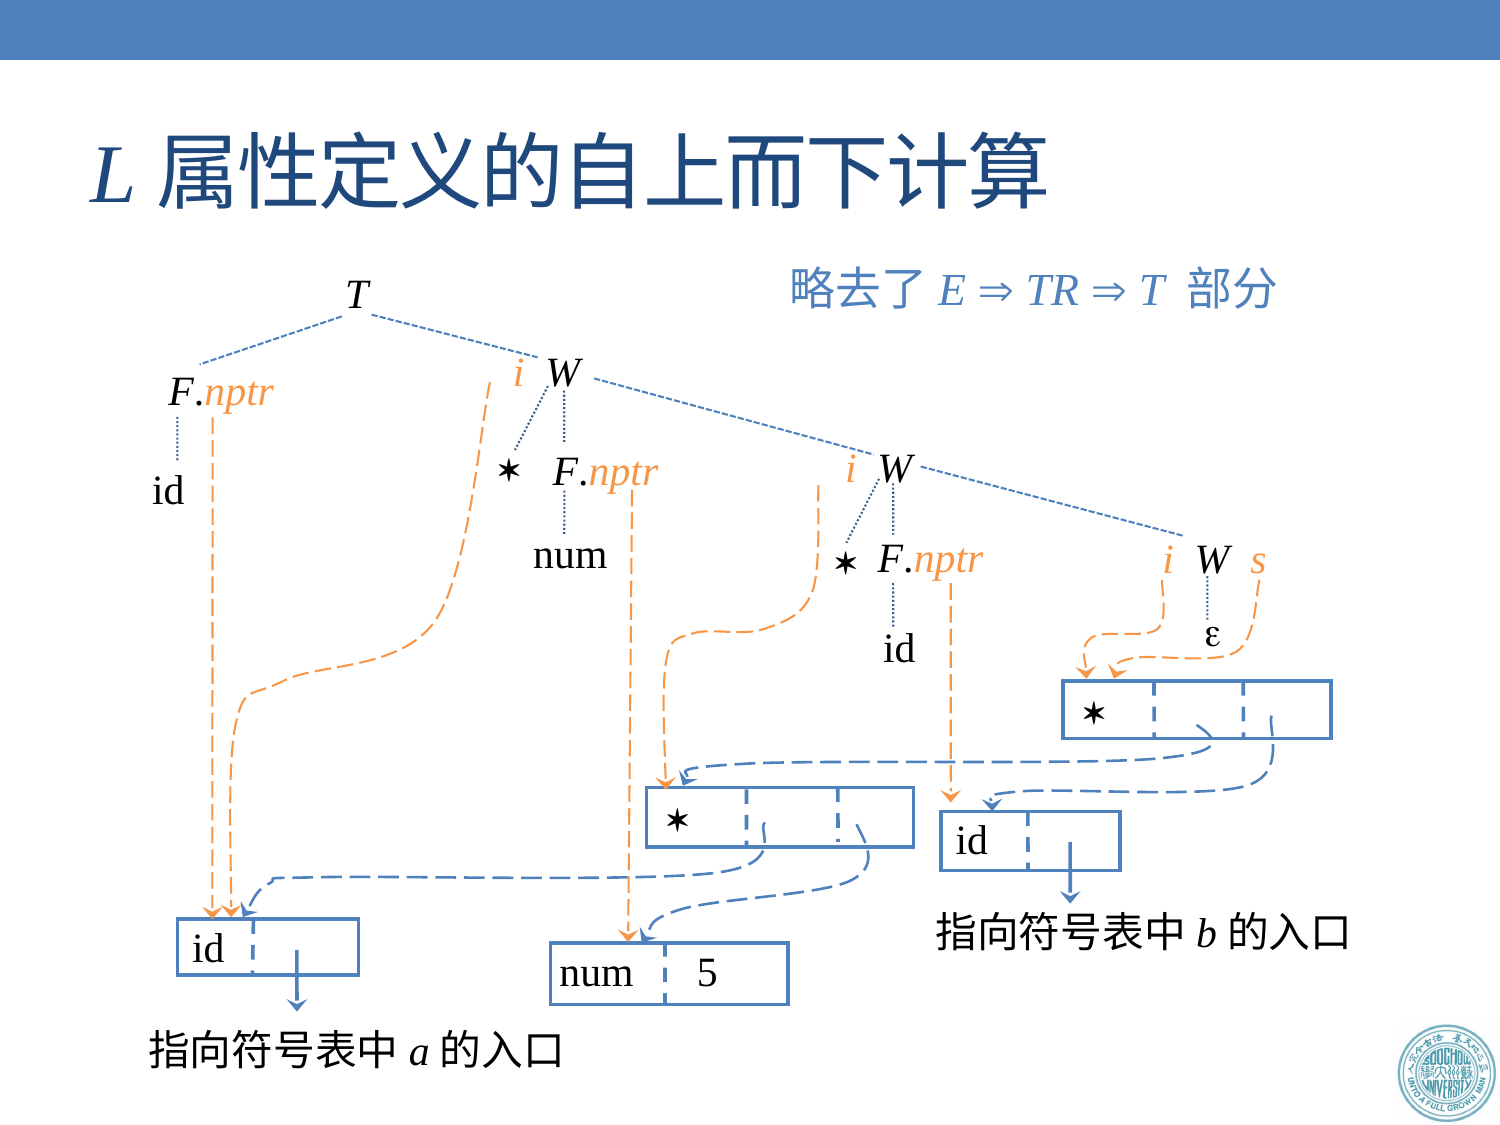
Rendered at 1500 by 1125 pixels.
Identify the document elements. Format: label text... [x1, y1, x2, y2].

text_box 略去了E  TR  T 部分 [775, 230, 1500, 344]
title L属性定义的自上而下计算 [75, 87, 1425, 250]
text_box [84, 265, 1416, 1071]
